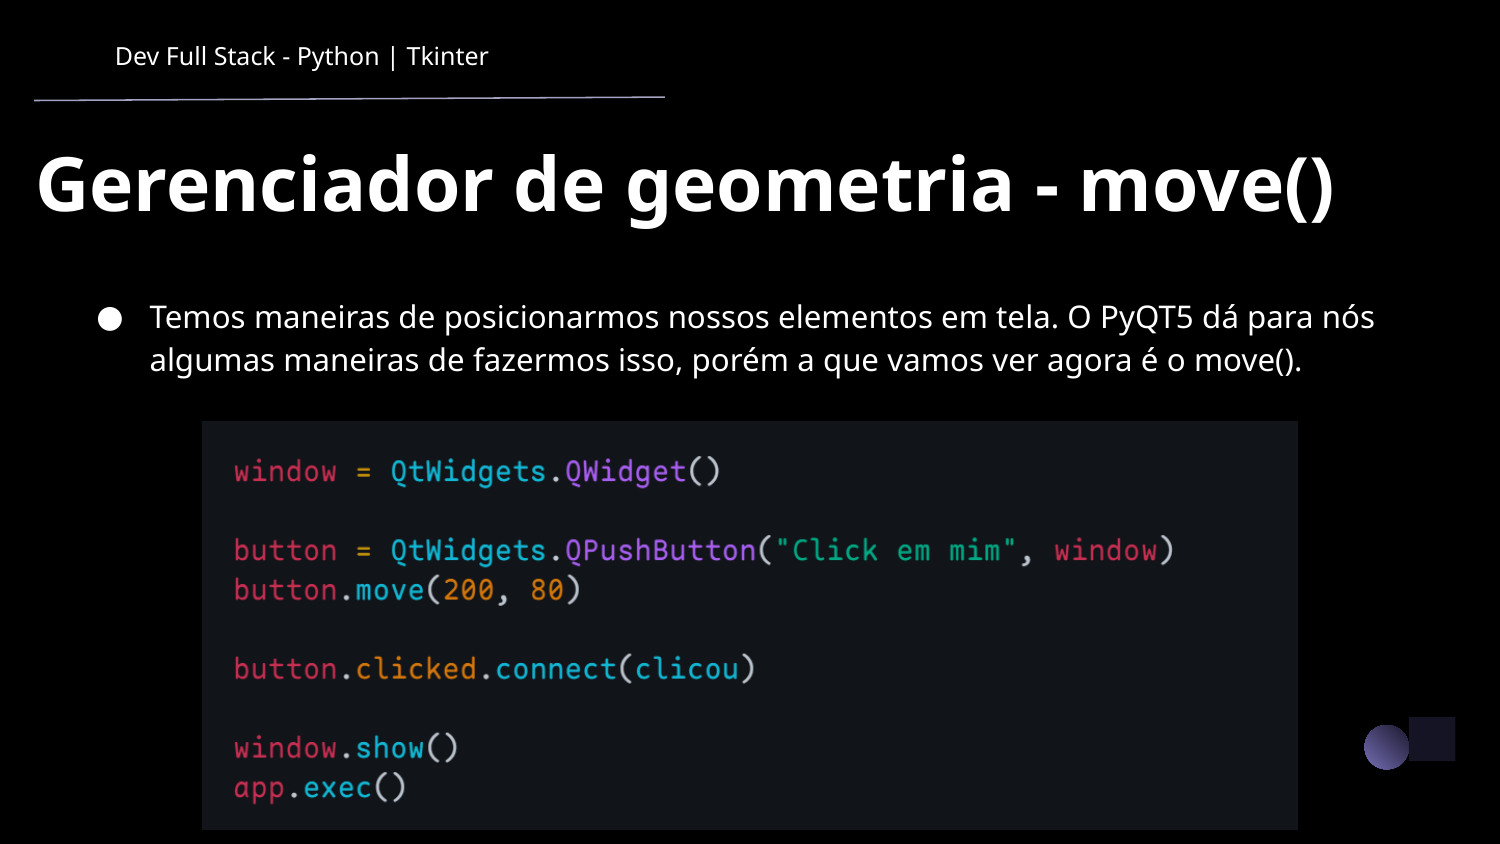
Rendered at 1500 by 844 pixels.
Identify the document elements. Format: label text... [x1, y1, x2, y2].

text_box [33, 96, 666, 101]
picture [201, 421, 1299, 830]
title Gerenciador de geometria - move() [35, 126, 1484, 229]
text_box Temos maneiras de posicionarmos nossos elementos em tela. O PyQT5 dá para nós algumas maneiras de fazermos isso, porém a que vamos ver agora é o move(). [59, 276, 1441, 393]
text_box Dev Full Stack - Python | Tkinter [99, 24, 1026, 85]
